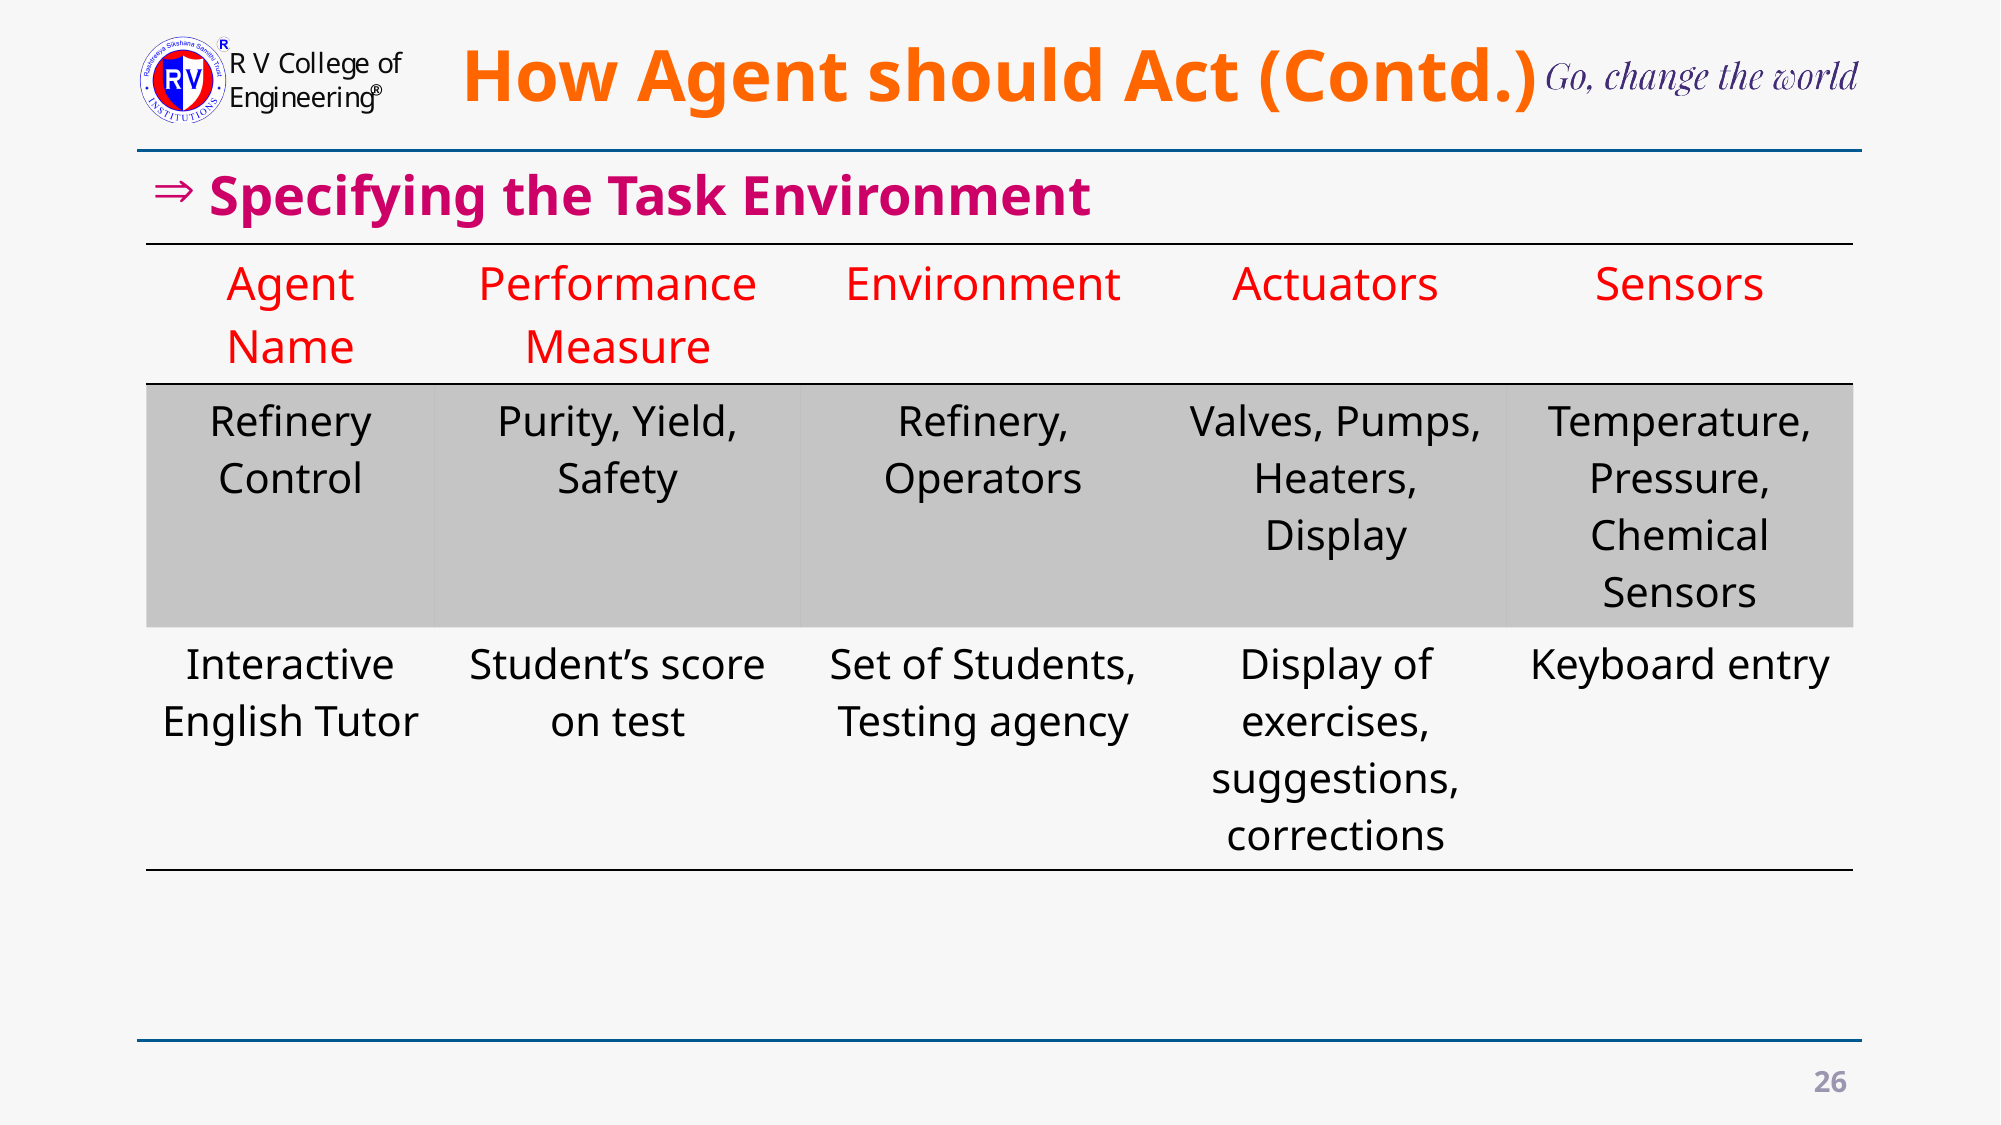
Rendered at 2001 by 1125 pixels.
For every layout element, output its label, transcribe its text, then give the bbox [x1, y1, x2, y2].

table_cell Set of Students, Testing agency [801, 627, 1166, 869]
list Specifying the Task Environment [137, 154, 1863, 1024]
table_cell Valves, Pumps, Heaters, Display [1166, 385, 1506, 627]
table_cell Keyboard entry [1506, 627, 1853, 869]
table_header Performance Measure [435, 245, 801, 383]
table_header Actuators [1166, 245, 1506, 383]
table_header Environment [801, 245, 1166, 383]
table_cell Temperature, Pressure, Chemical Sensors [1506, 385, 1853, 627]
title How Agent should Act (Contd.) [137, 17, 1863, 140]
table_cell Student’s score on test [435, 627, 801, 869]
slide_number 26 [1721, 1051, 1863, 1116]
table_header Sensors [1506, 245, 1853, 383]
table_cell Refinery Control [146, 385, 435, 627]
table_cell Purity, Yield, Safety [435, 385, 801, 627]
table_cell Interactive English Tutor [146, 627, 435, 869]
table_cell Display of exercises, suggestions, corrections [1166, 627, 1506, 869]
table_header Agent Name [146, 245, 435, 383]
table_cell Refinery, Operators [801, 385, 1166, 627]
